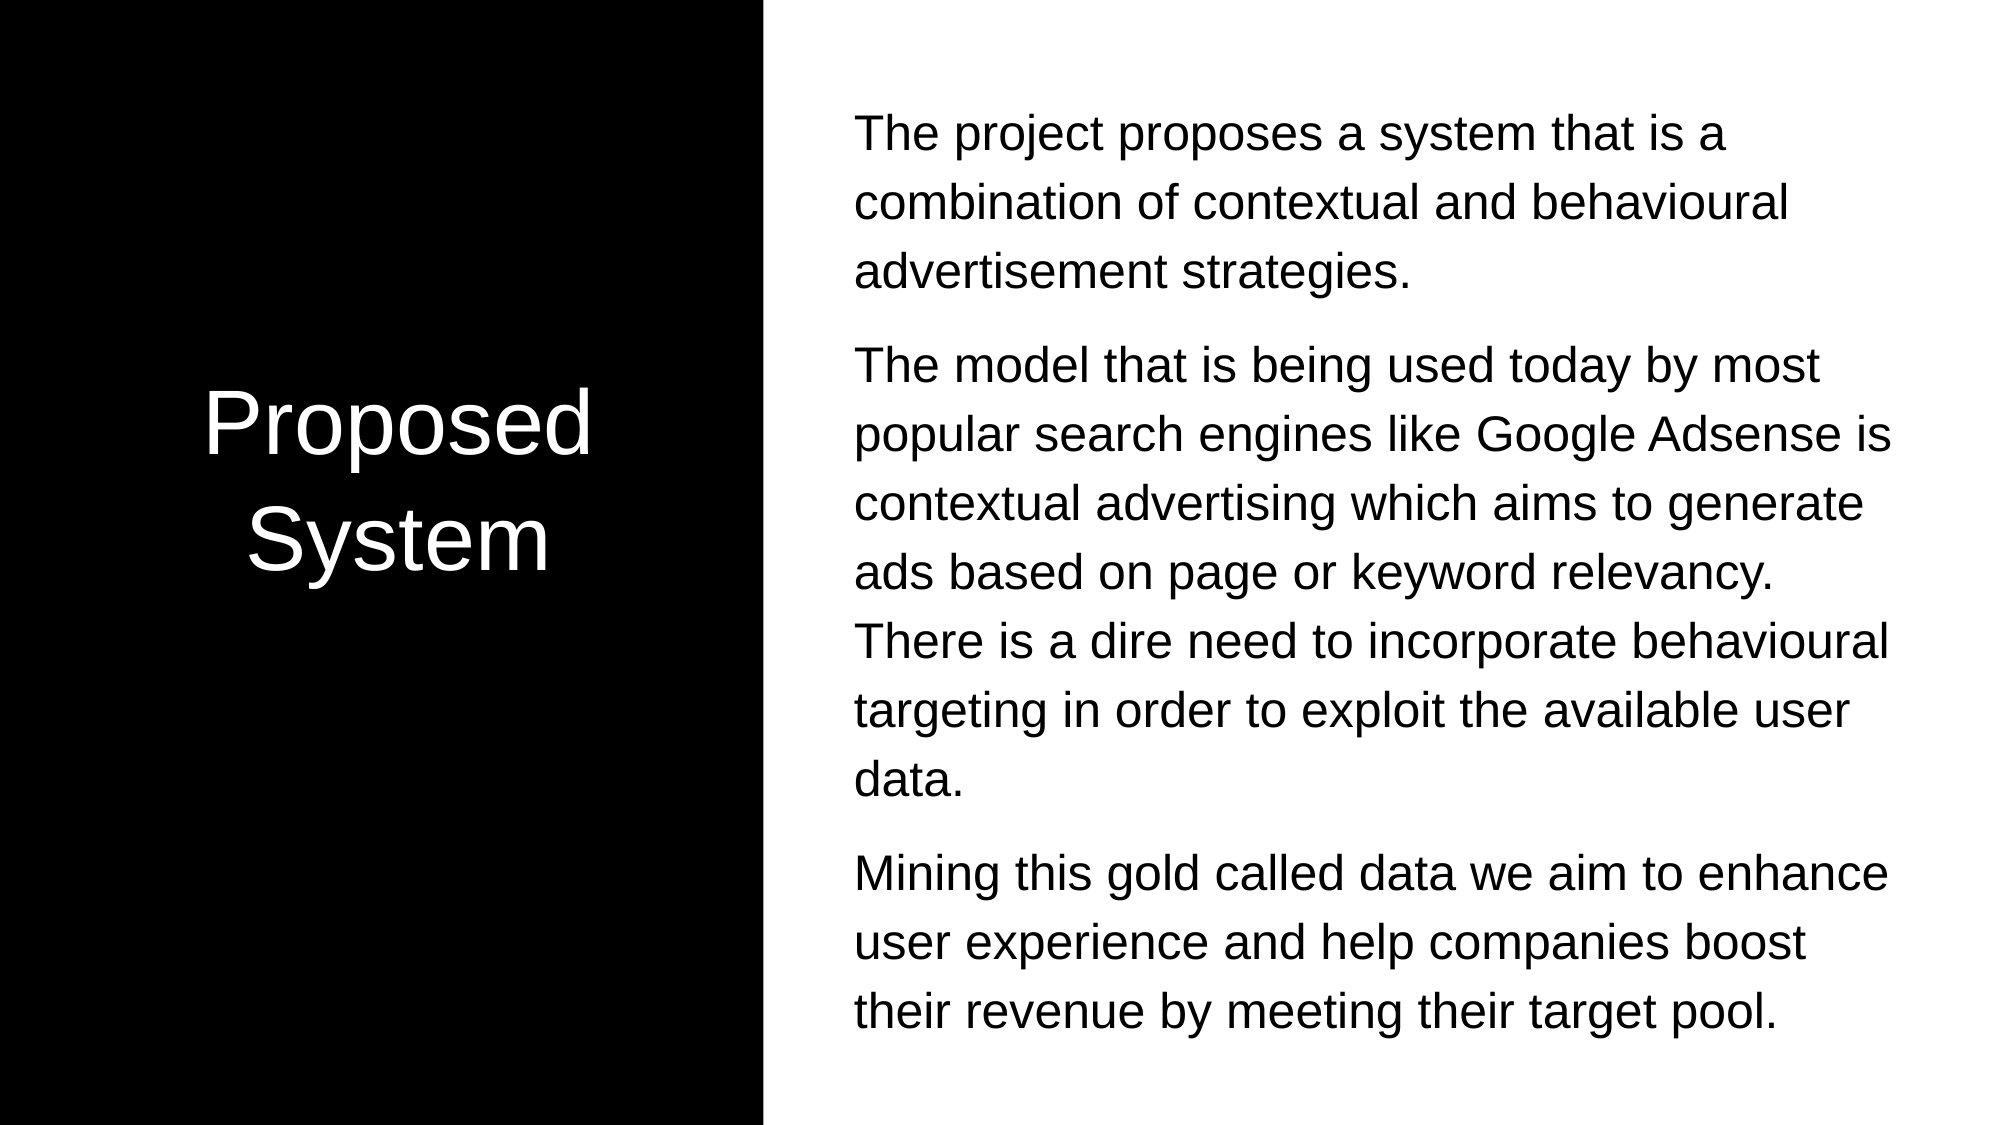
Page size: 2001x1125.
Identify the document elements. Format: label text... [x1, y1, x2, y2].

text_box The project proposes a system that is a combination of contextual and behavioural advertisement strategies. The model that is being used today by most popular search engines like Google Adsense is contextual advertising which aims to generate ads based on page or keyword relevancy. There is a dire need to incorporate behavioural targeting in order to exploit the available user data. Mining this gold called data we aim to enhance user experience and help companies boost their revenue by meeting their target pool. [838, 49, 1918, 1081]
text_box Proposed System [73, 340, 723, 573]
